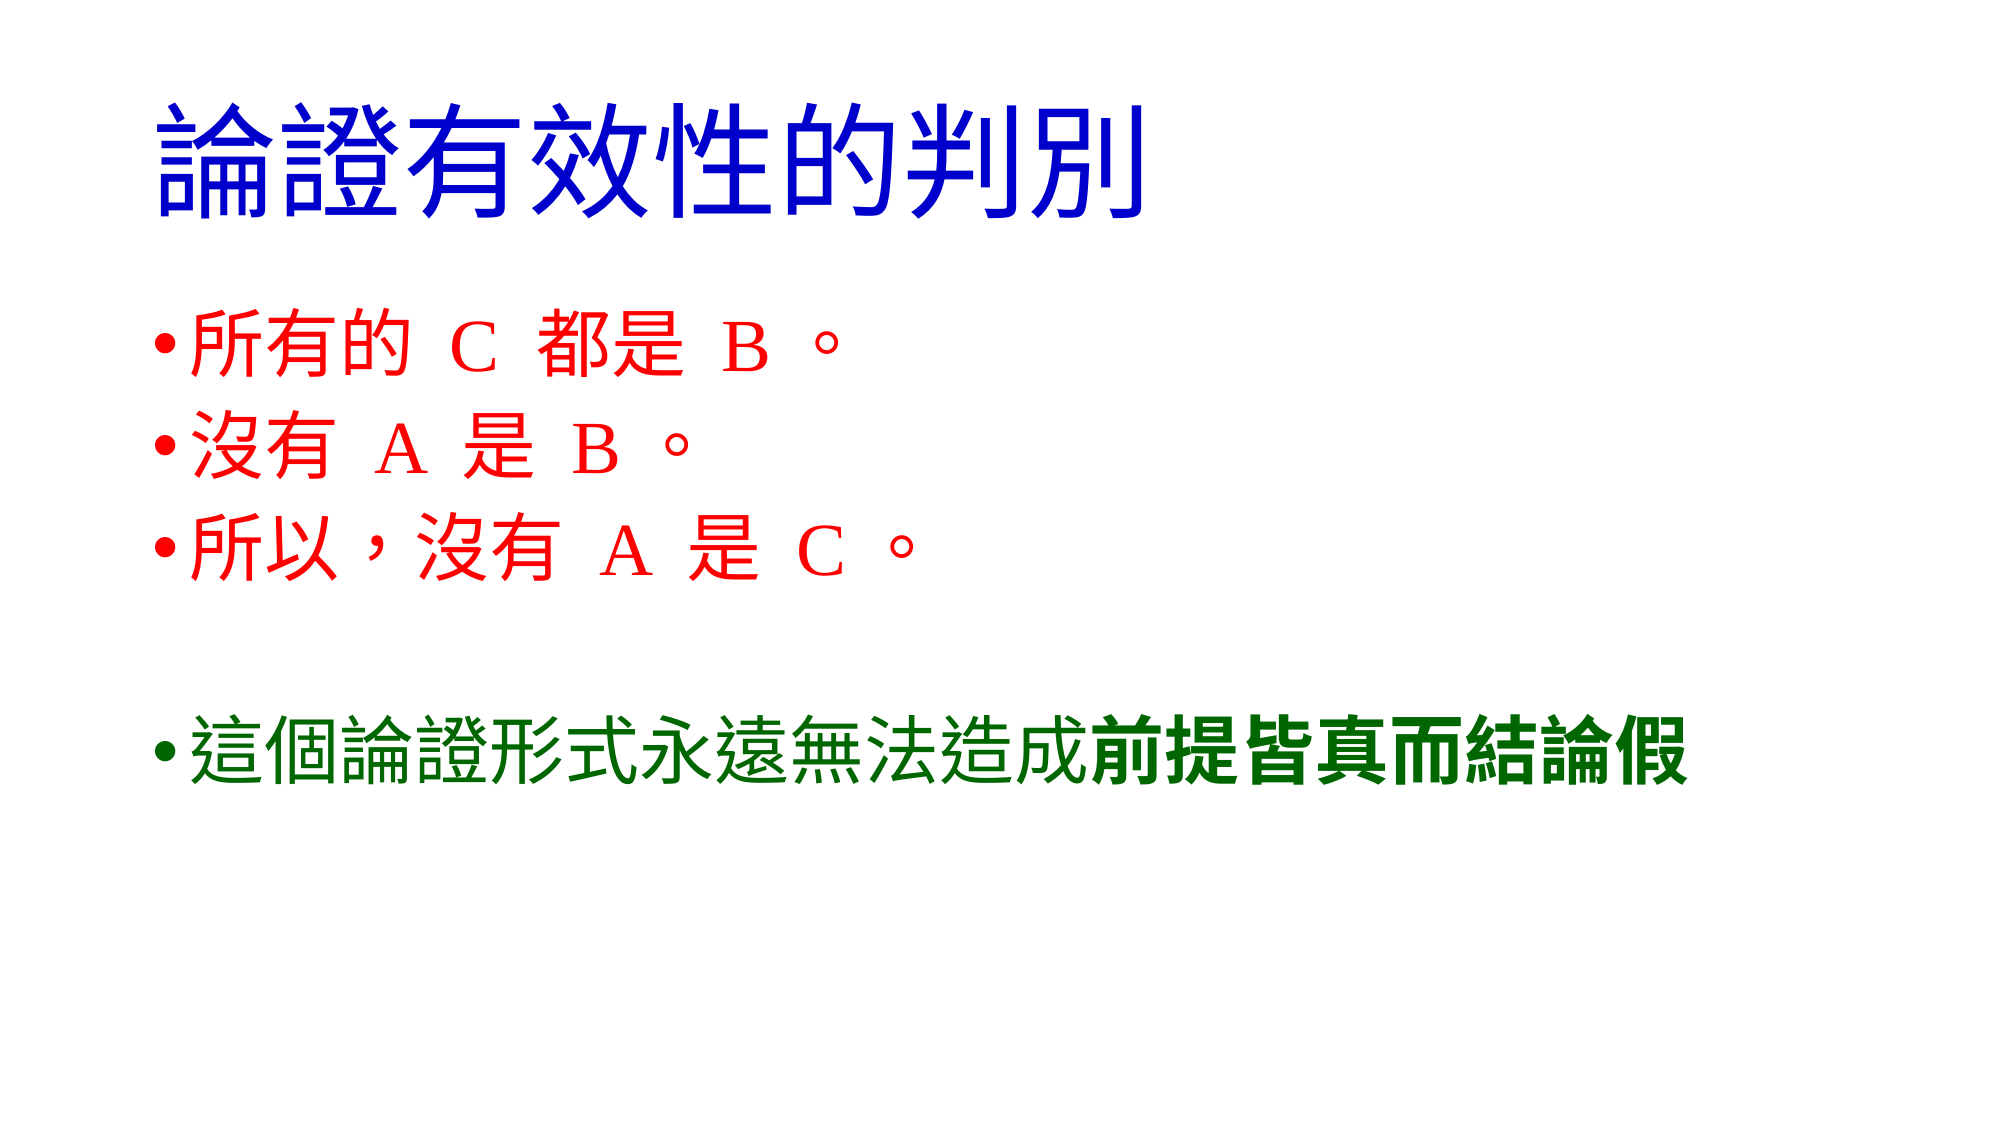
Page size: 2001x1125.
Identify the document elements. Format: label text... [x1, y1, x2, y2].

list 所有的 C 都是 B。 沒有 A 是 B。 所以，沒有 A 是 C。 這個論證形式永遠無法造成前提皆真而結論假 [137, 299, 1863, 1014]
title 論證有效性的判別 [137, 59, 1863, 278]
